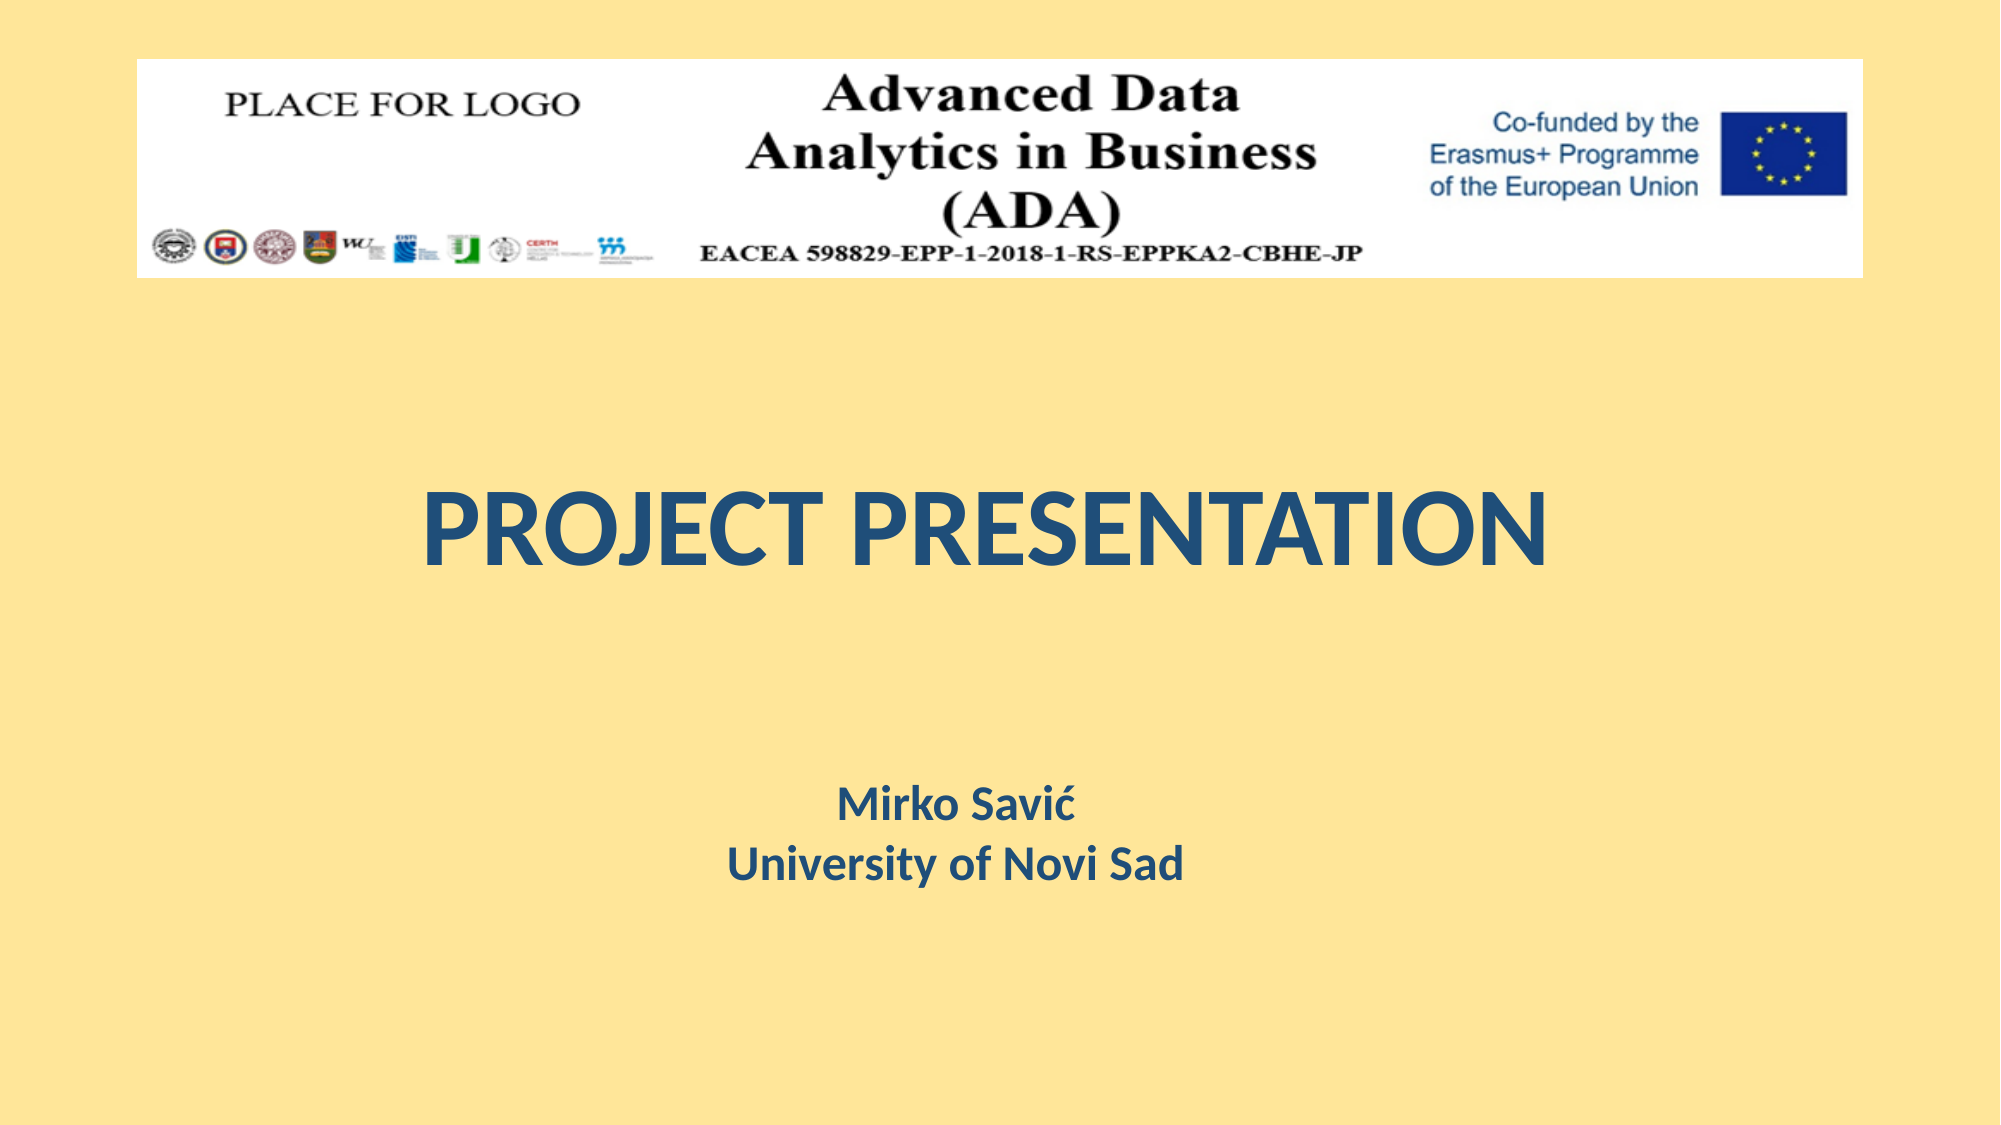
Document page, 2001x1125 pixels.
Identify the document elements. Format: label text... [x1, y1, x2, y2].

text_box PROJECT PRESENTATION [406, 445, 1567, 596]
text_box Mirko Savić University of Novi Sad [712, 762, 1201, 898]
picture [137, 59, 1863, 278]
